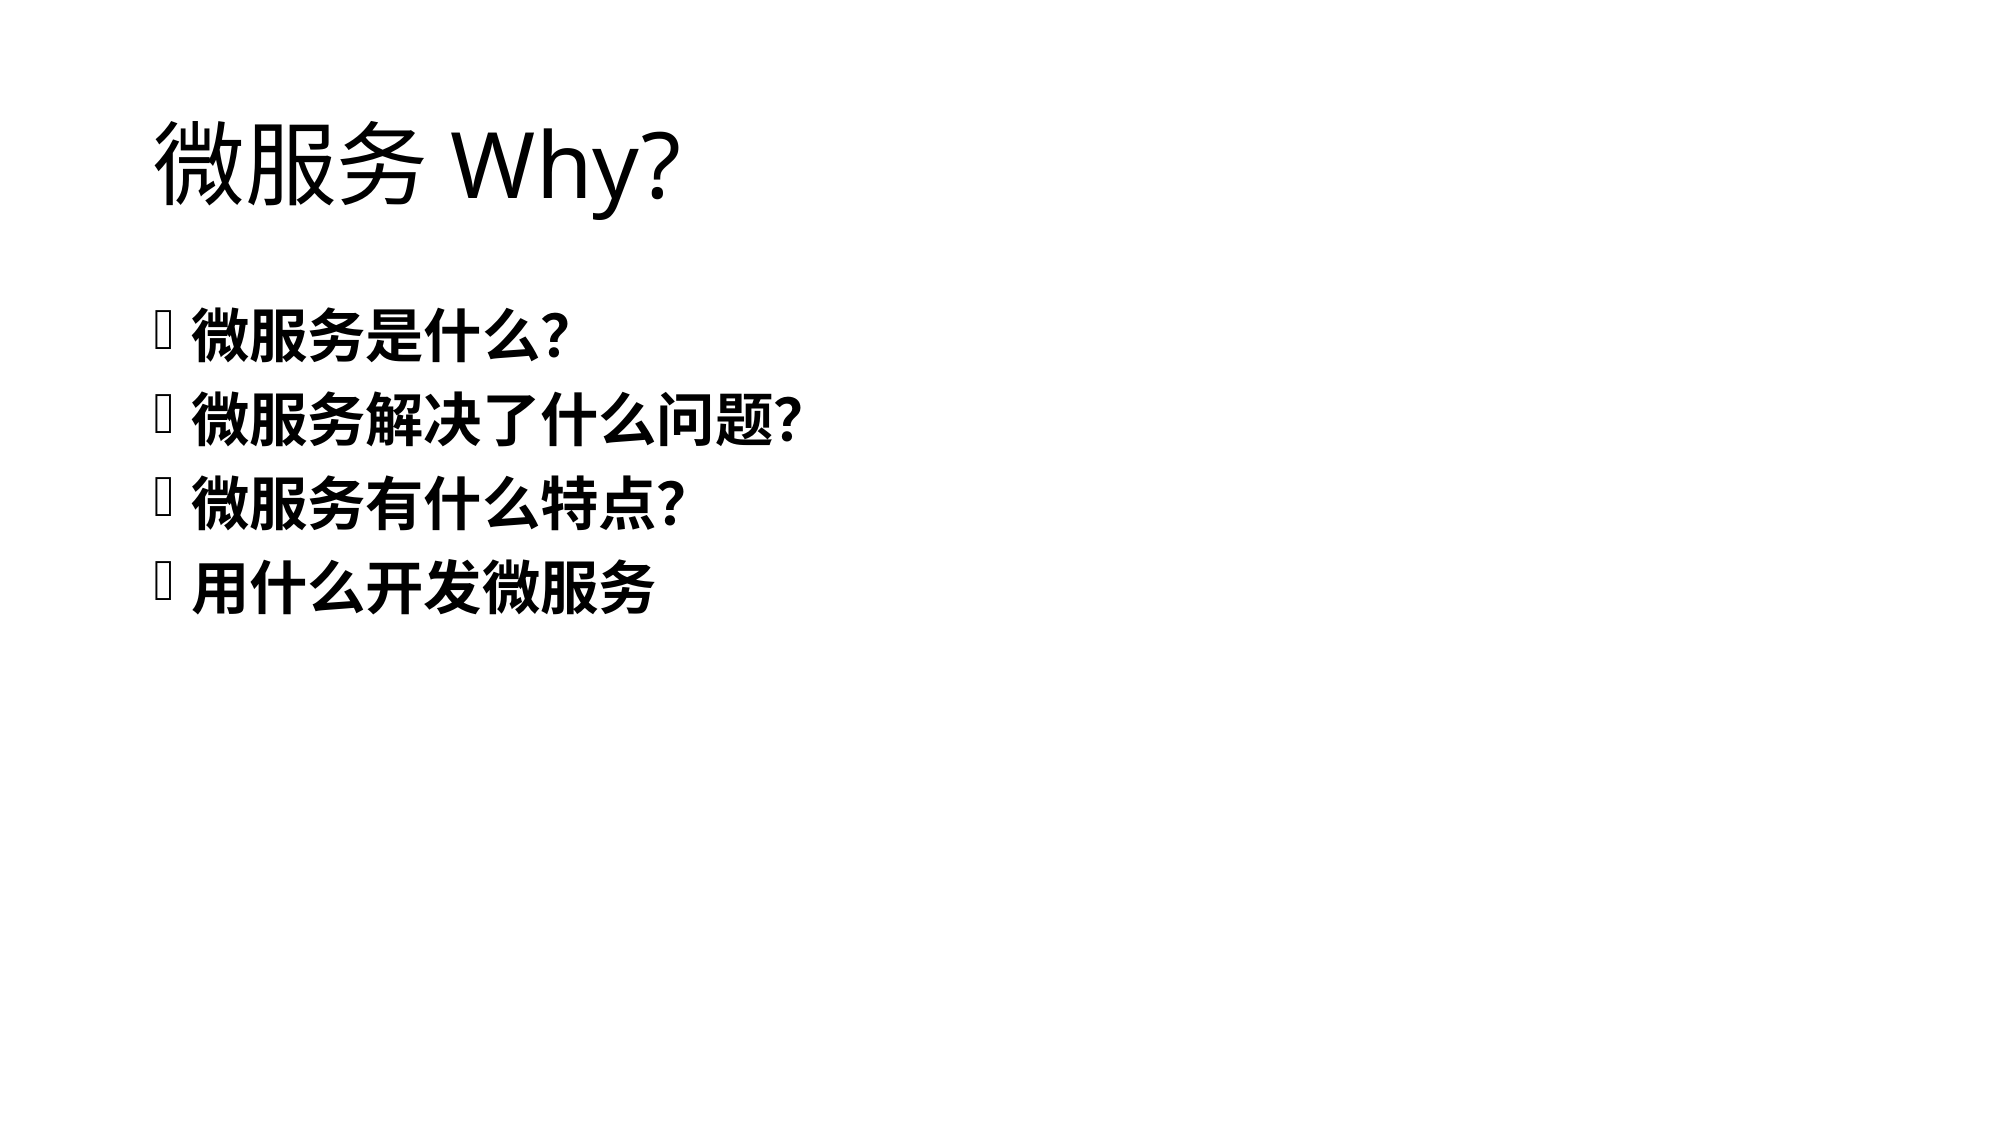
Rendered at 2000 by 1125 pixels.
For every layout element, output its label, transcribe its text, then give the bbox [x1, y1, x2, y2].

title 微服务Why? [138, 60, 1864, 278]
list 微服务是什么？ 微服务解决了什么问题？ 微服务有什么特点？ 用什么开发微服务 [138, 299, 1864, 1014]
